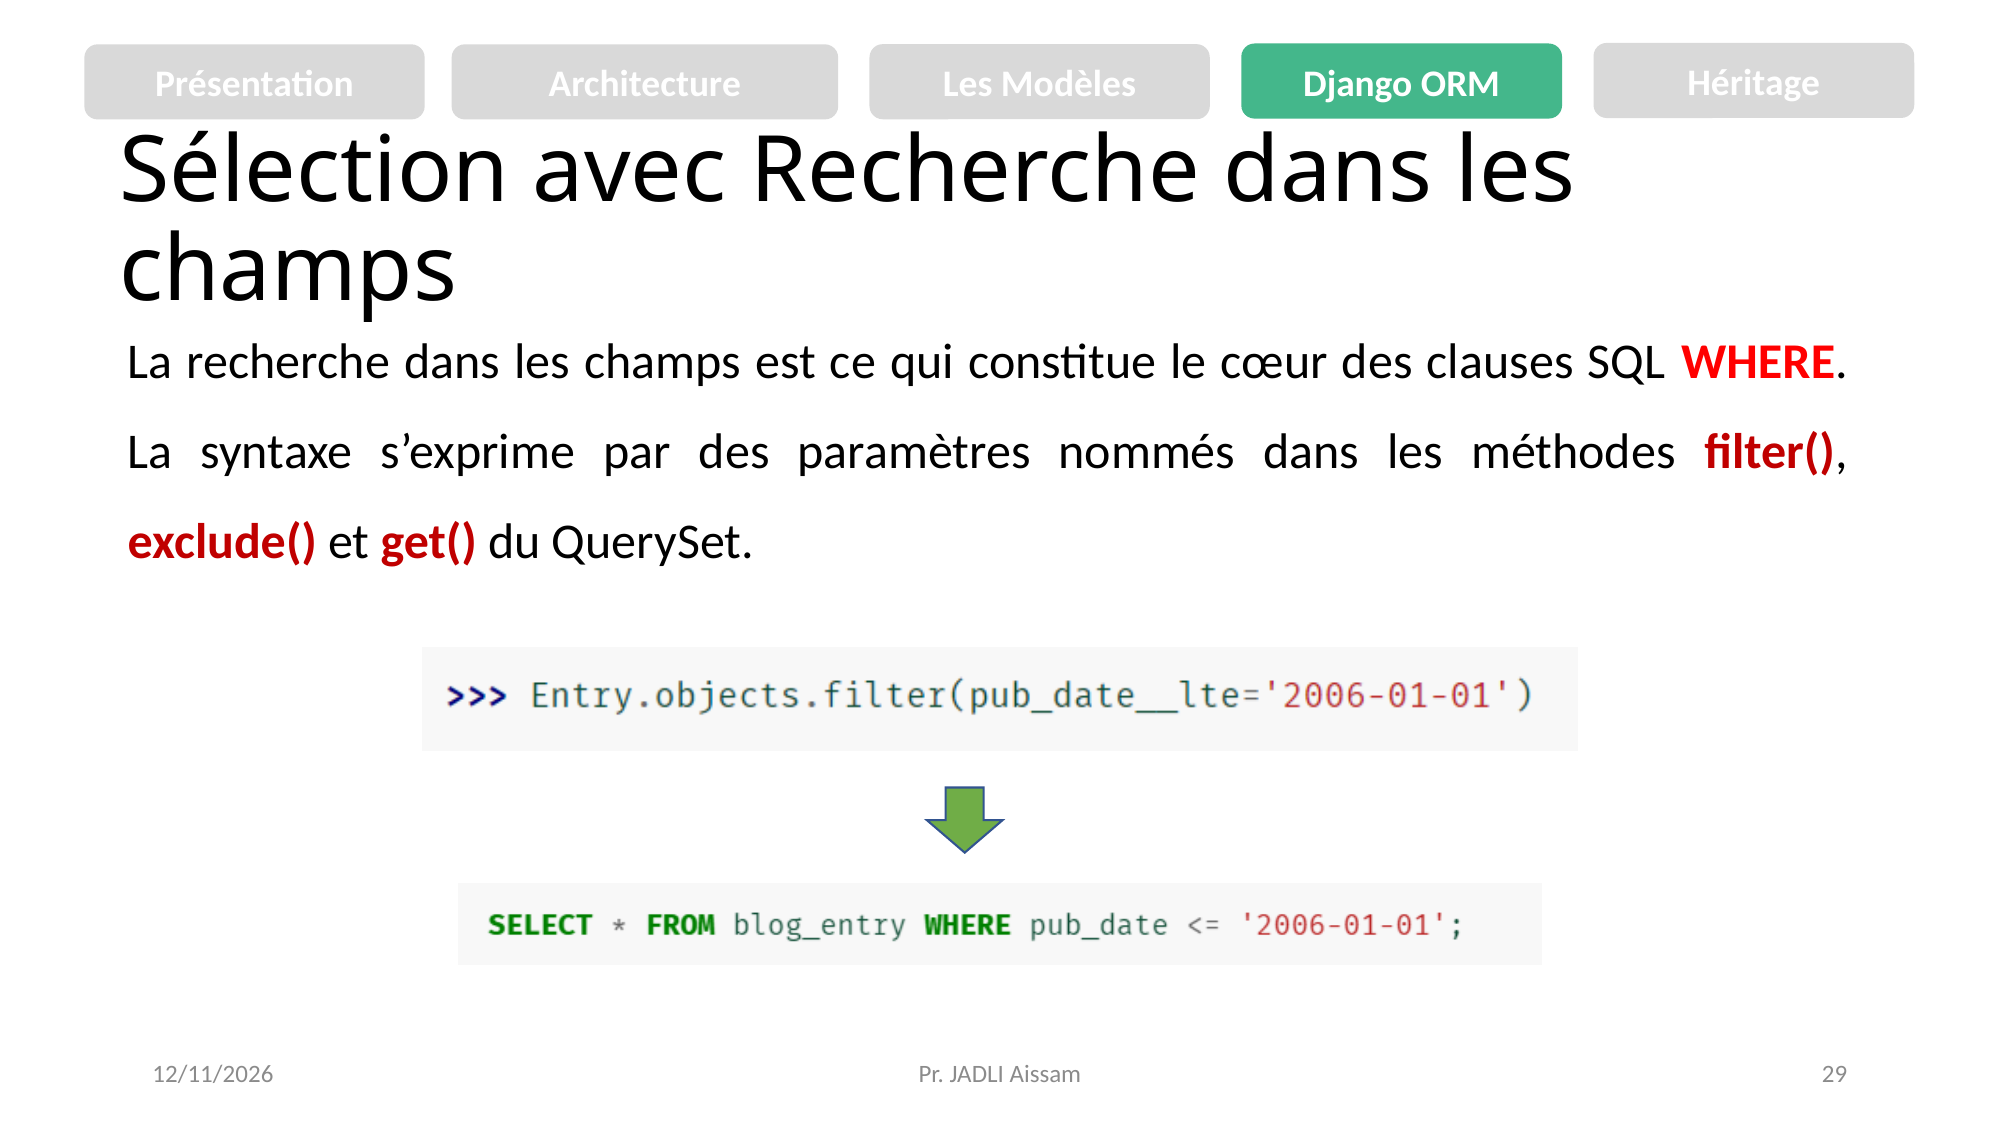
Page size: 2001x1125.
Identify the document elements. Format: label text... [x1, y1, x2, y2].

text_box [923, 786, 1006, 854]
footer Pr. JADLI Aissam [662, 1042, 1338, 1103]
text_box La recherche dans les champs est ce qui constitue le cœur des clauses SQL WHERE. La syntaxe s’exprime par des paramètres nommés dans les méthodes filter(), exclude() et get() du QuerySet. [112, 290, 1863, 576]
title Sélection avec Recherche dans les champs [104, 151, 1916, 291]
picture [422, 647, 1578, 751]
slide_number 29 [1412, 1042, 1863, 1103]
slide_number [137, 1042, 588, 1103]
picture [458, 883, 1542, 965]
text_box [85, 43, 1914, 119]
